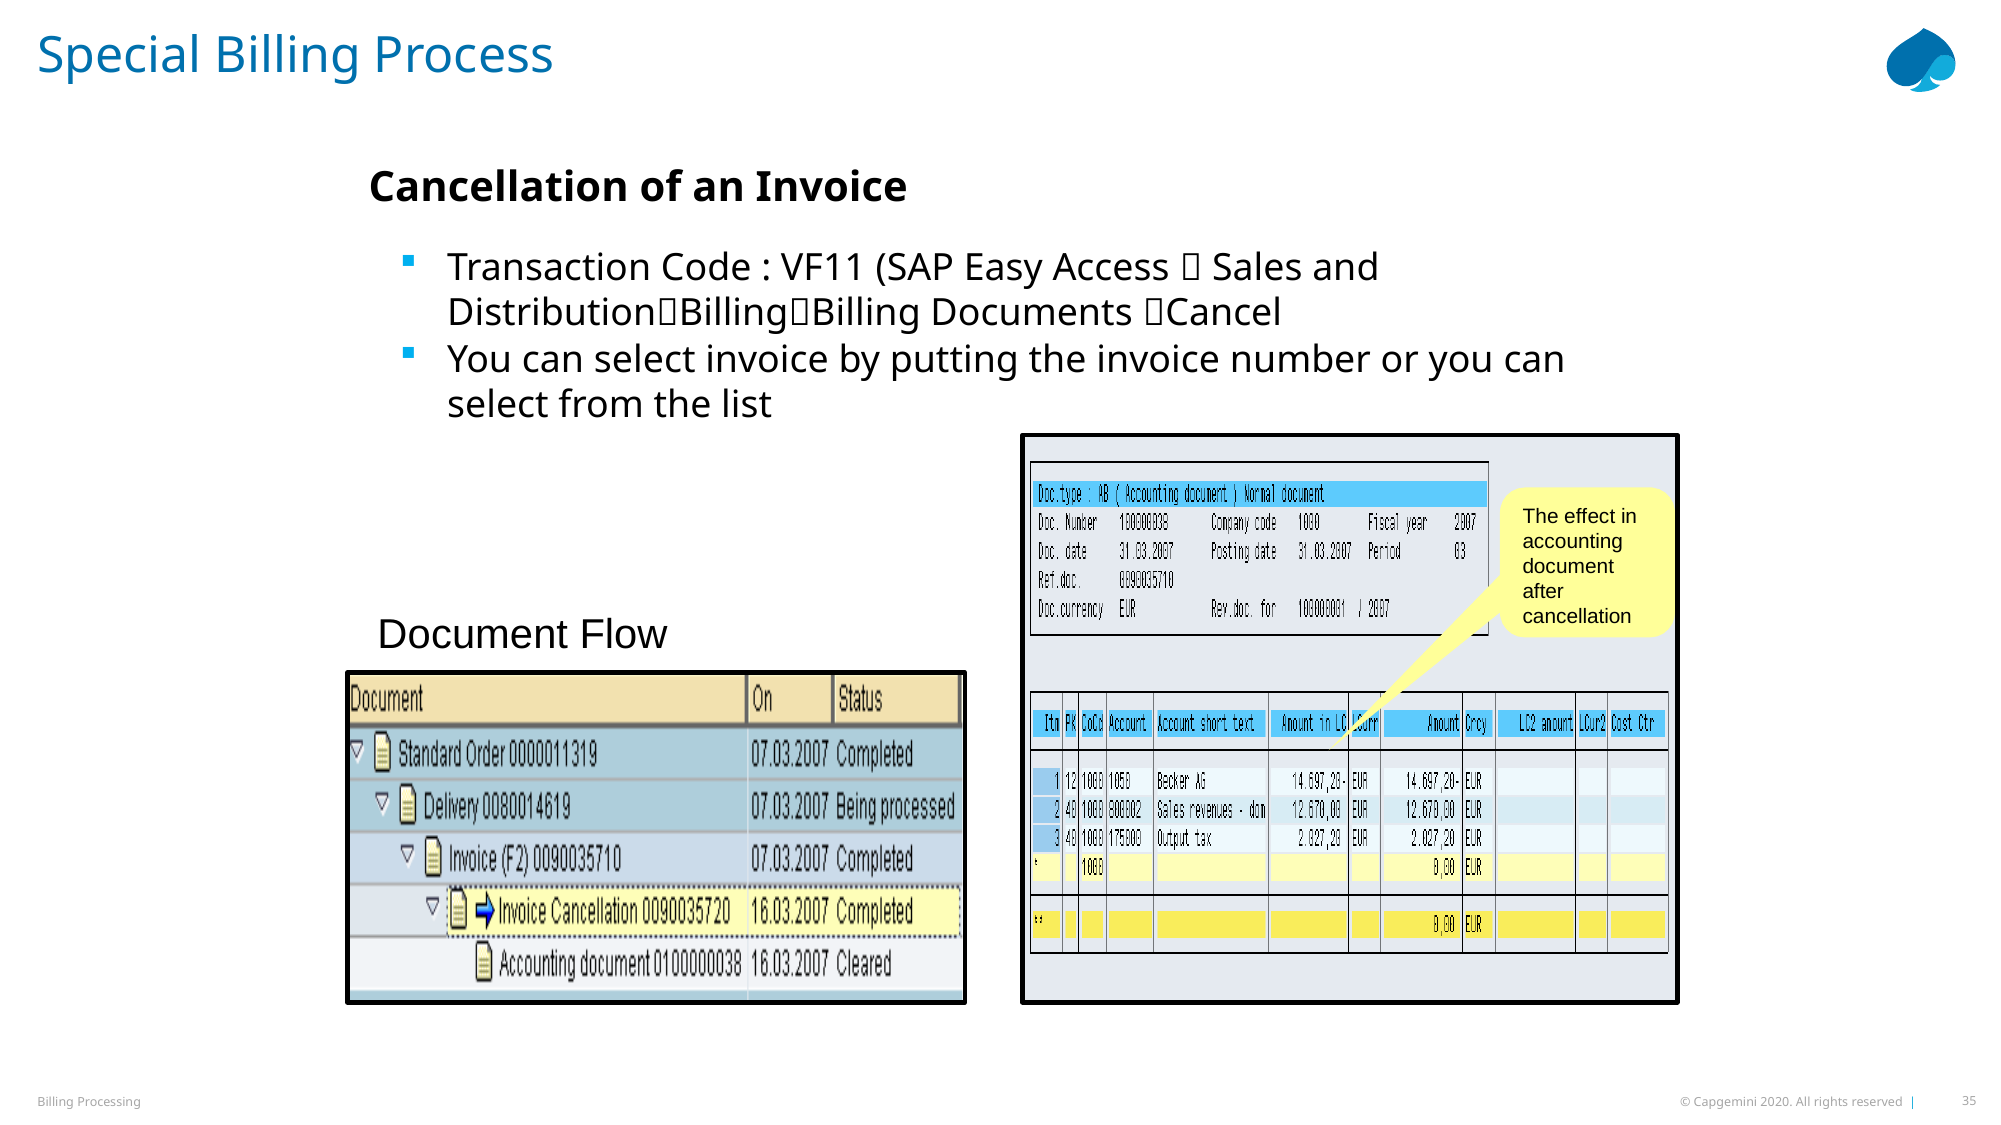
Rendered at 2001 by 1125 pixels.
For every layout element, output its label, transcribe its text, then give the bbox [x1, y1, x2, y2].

title Special Billing Process [37, 0, 1863, 119]
text_box Document Flow [375, 612, 675, 658]
text_box [347, 672, 965, 1003]
text_box Cancellation of an Invoice [366, 164, 1306, 236]
text_box The effect in accounting document after cancellation [1022, 435, 1678, 1003]
text_box Transaction Code : VF11 (SAP Easy Access  Sales and DistributionBillingBilling Documents Cancel You can select invoice by putting the invoice number or you can select from the list [398, 242, 1678, 488]
